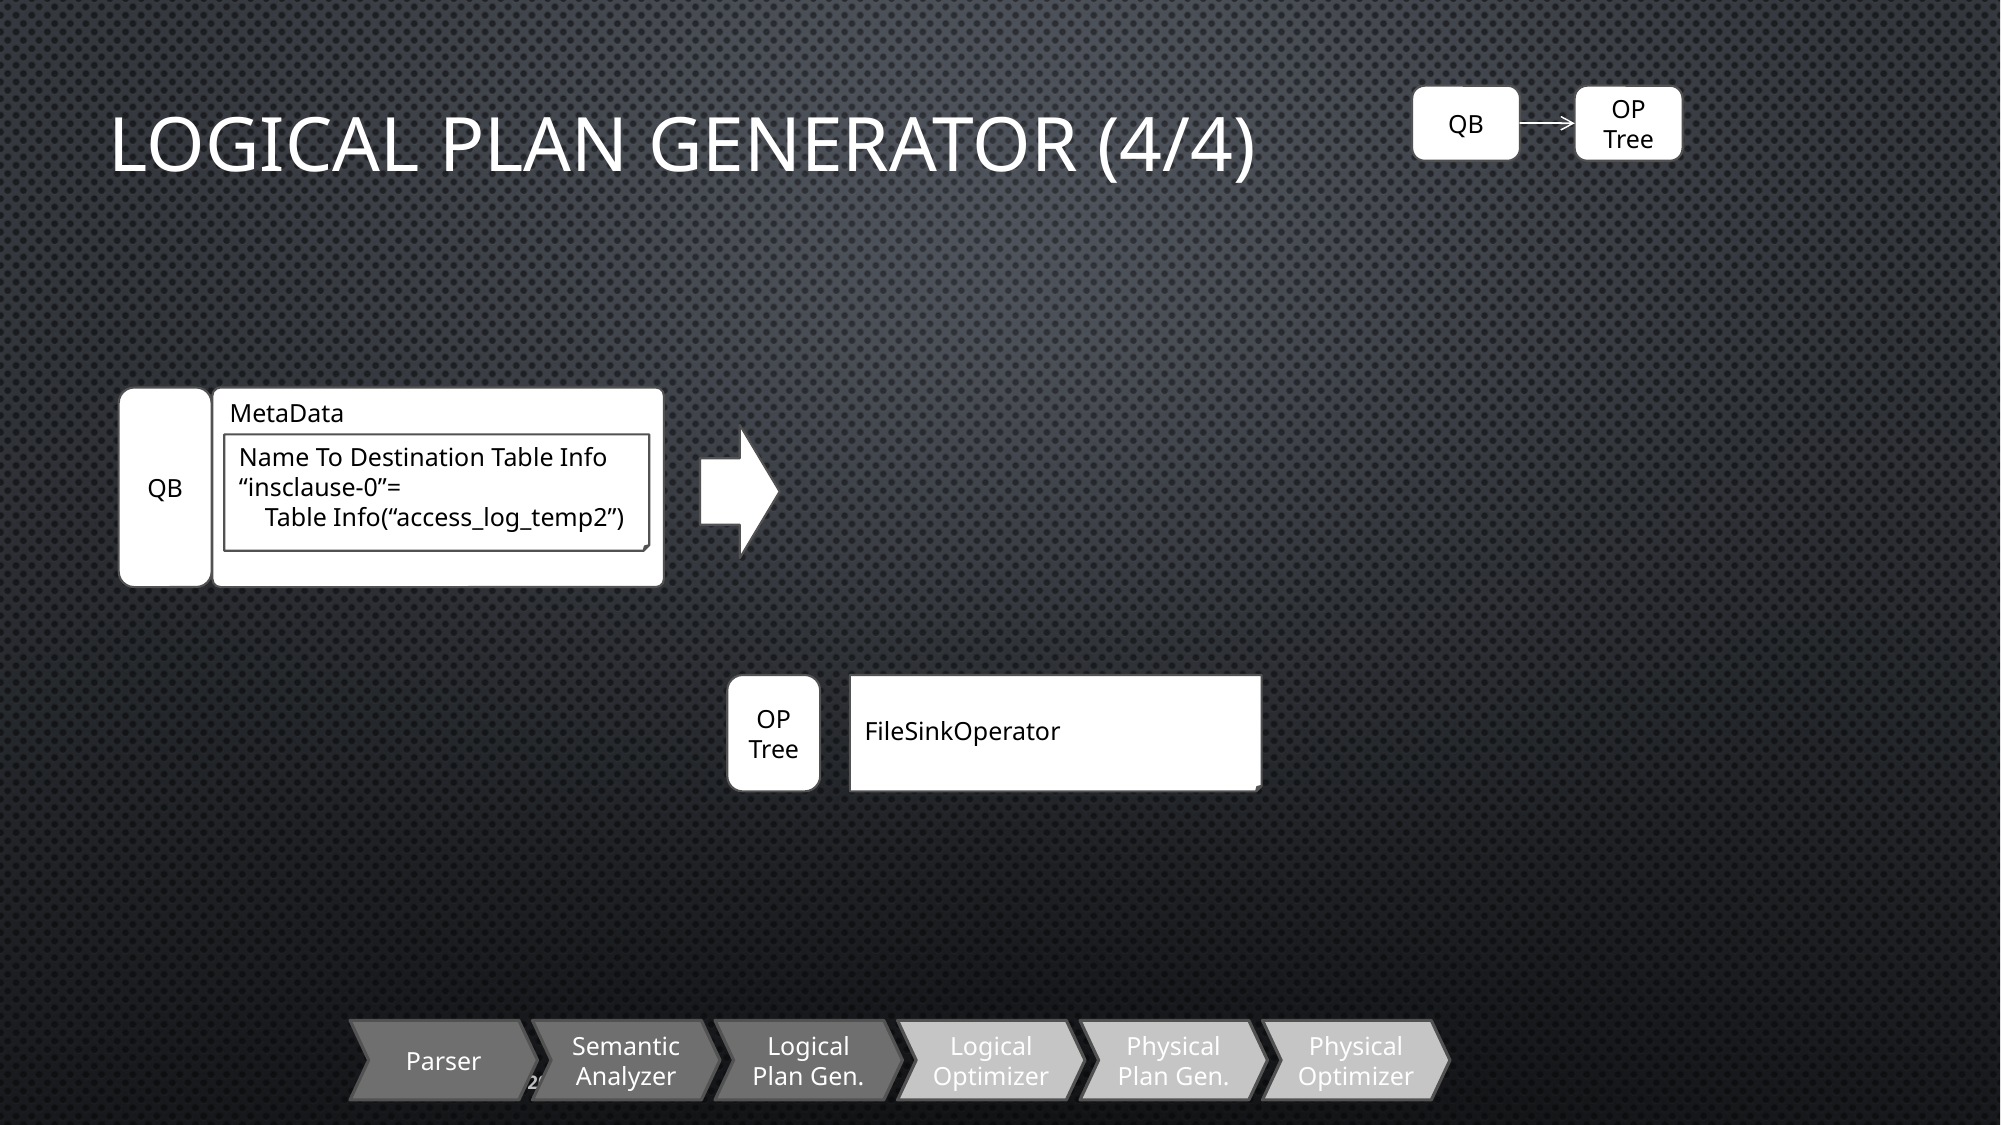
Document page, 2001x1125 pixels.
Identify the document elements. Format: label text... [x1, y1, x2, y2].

title Logical Plan Generator (4/4) [93, 85, 1407, 197]
text_box OP Tree [725, 673, 822, 793]
text_box QB [117, 385, 211, 589]
text_box Name To Destination Table Info “insclause-0”= Table Info(“access_log_temp2”) [222, 432, 651, 553]
text_box Logical Plan Gen. [713, 1018, 904, 1102]
text_box [93, 199, 1413, 958]
text_box OP Tree [1573, 84, 1685, 163]
text_box Semantic Analyzer [531, 1018, 722, 1102]
text_box MetaData [210, 385, 666, 589]
text_box Physical Plan Gen. [1078, 1018, 1269, 1102]
text_box Logical Optimizer [896, 1018, 1087, 1102]
footer 20 [512, 1053, 988, 1114]
text_box [698, 423, 781, 560]
text_box QB [1410, 84, 1522, 163]
text_box FileSinkOperator [848, 673, 1264, 793]
text_box Parser [348, 1018, 539, 1102]
text_box Physical Optimizer [1261, 1018, 1452, 1102]
